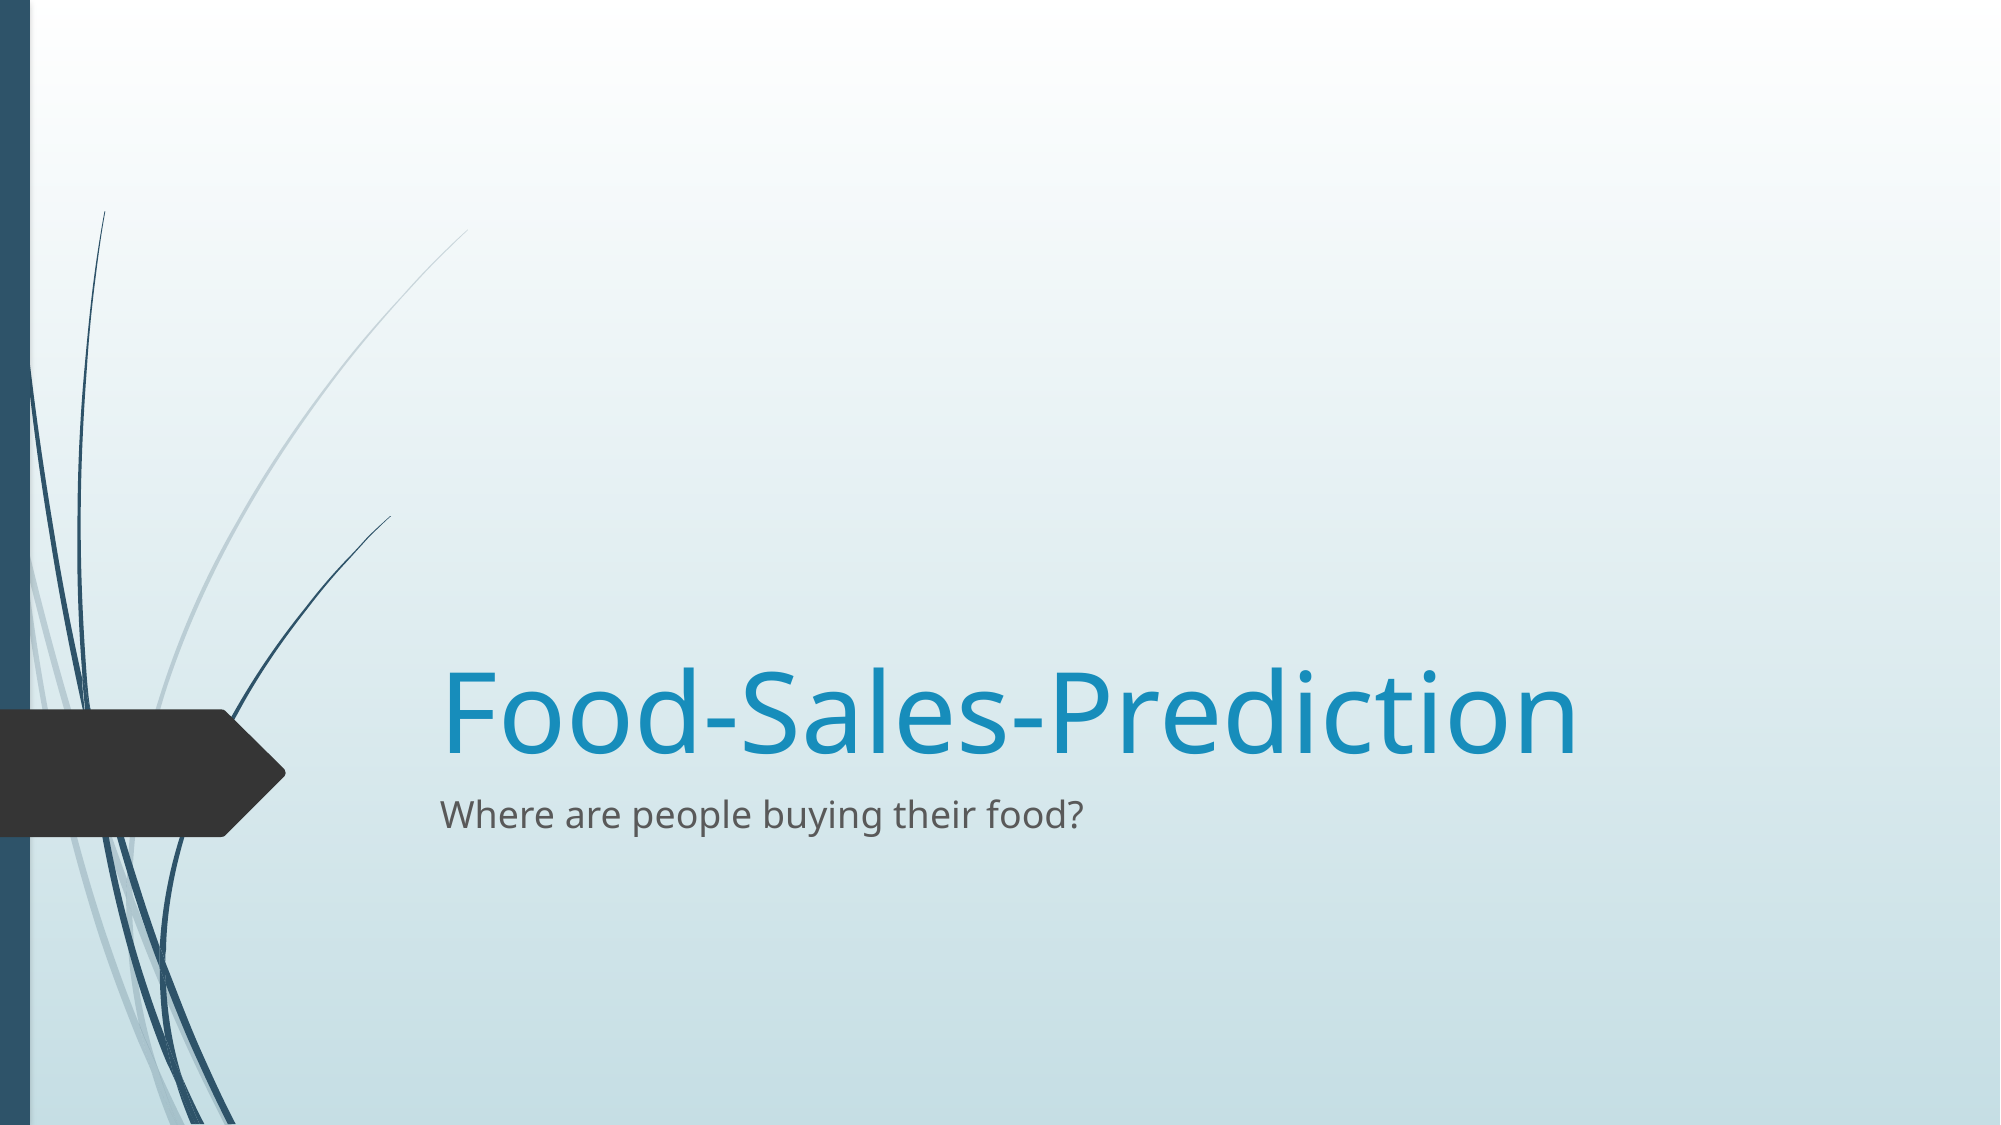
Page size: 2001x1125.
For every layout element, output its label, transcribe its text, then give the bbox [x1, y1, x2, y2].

title Food-Sales-Prediction [424, 412, 1888, 783]
subtitle Where are people buying their food? [424, 783, 1888, 969]
